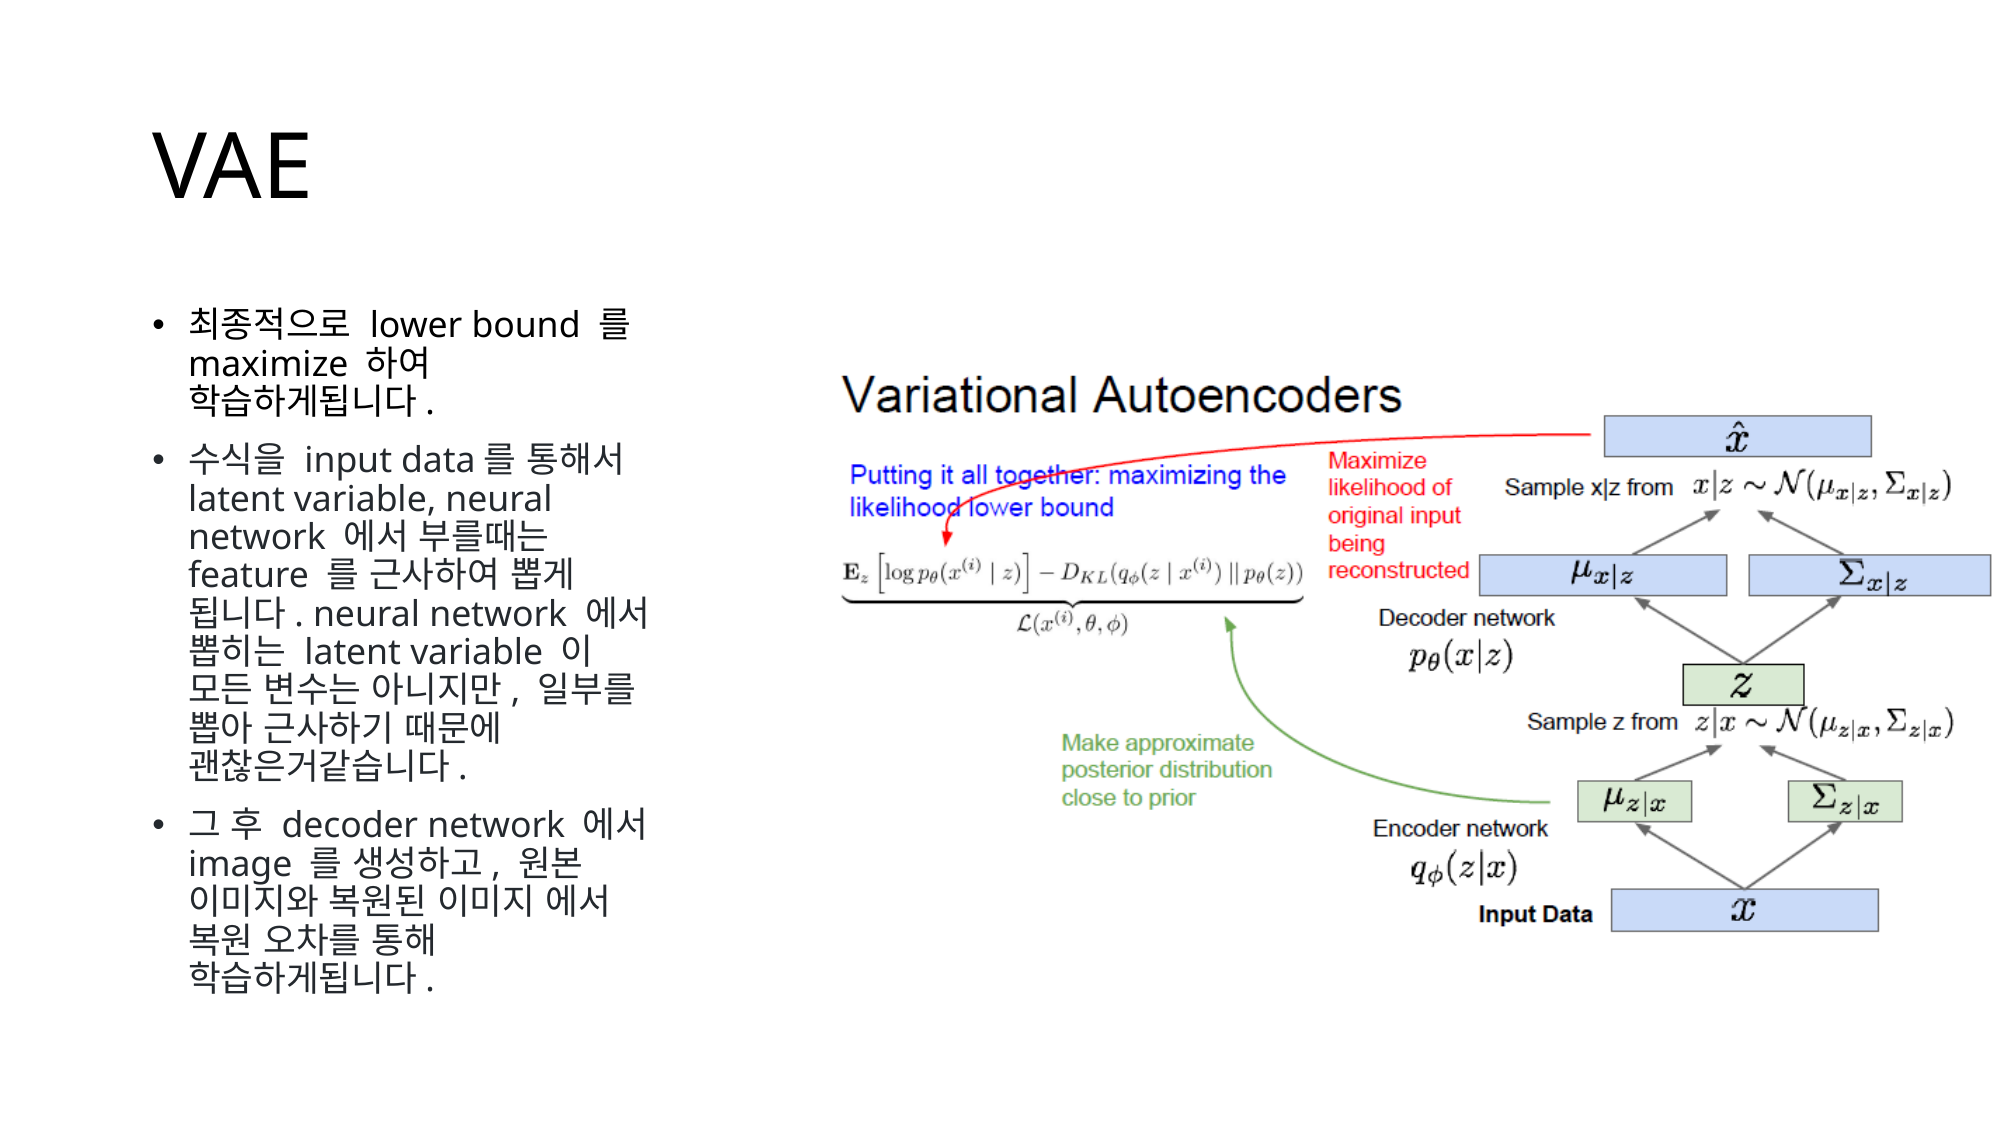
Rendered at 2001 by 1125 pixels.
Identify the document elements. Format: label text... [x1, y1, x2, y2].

title VAE [137, 59, 1863, 278]
list 최종적으로 lower bound 를 maximize 하여 학습하게됩니다. 수식을 input data를 통해서 latent variable, neural network 에서 부를때는 feature 를 근사하여 뽑게 됩니다. neural network 에서 뽑히는 latent variable 이 모든 변수는 아니지만, 일부를 뽑아 근사하기 때문에 괜찮은거같습니다. 그 후 decoder network 에서 image 를 생성하고, 원본 이미지와 복원된 이미지 에서 복원 오차를 통해 학습하게됩니다. [137, 299, 679, 1014]
picture [832, 362, 2000, 943]
